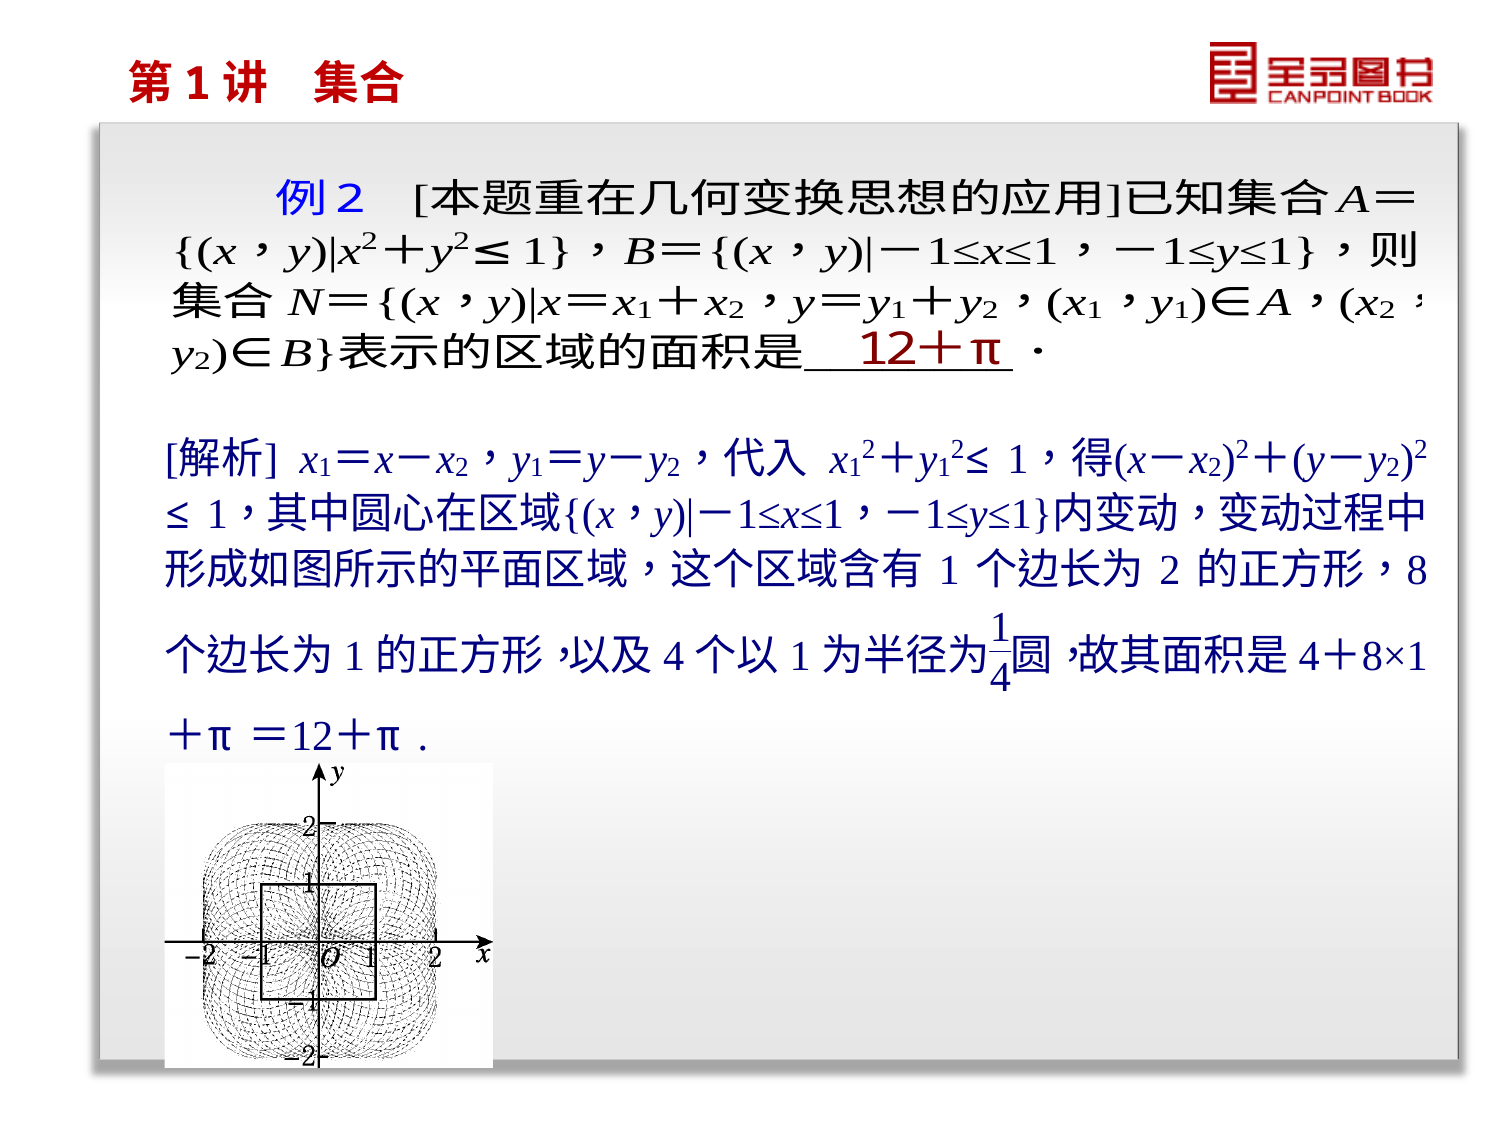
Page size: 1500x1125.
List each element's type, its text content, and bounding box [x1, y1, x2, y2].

text_box 第1讲 集合 [112, 42, 1211, 121]
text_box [164, 430, 1431, 1092]
picture [79, 115, 1477, 1087]
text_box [170, 172, 1425, 379]
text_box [856, 318, 1117, 379]
picture [1211, 42, 1433, 104]
